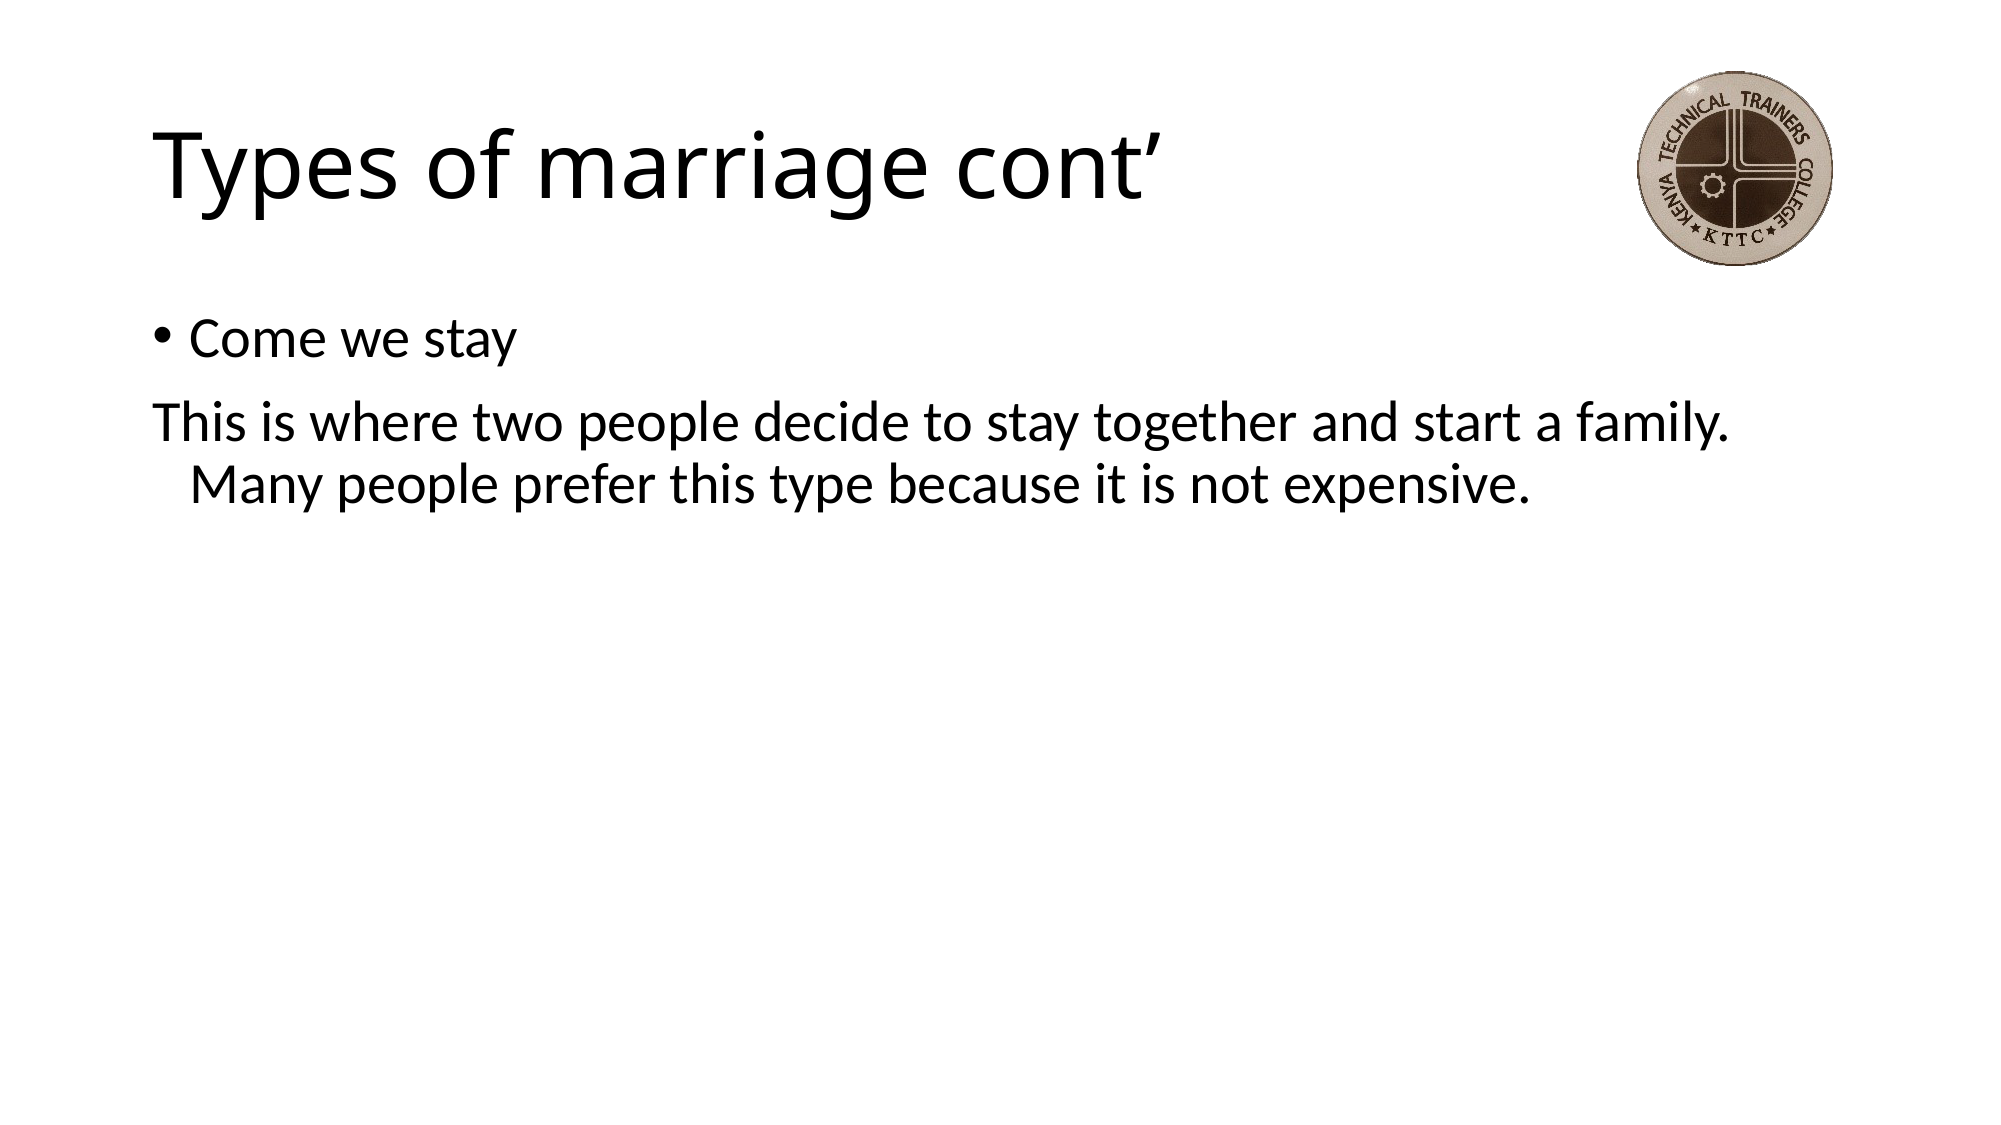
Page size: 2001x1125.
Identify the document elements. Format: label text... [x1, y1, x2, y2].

title Types of marriage cont’ [137, 59, 1863, 278]
list Come we stay This is where two people decide to stay together and start a family. Many people prefer this type because it is not expensive. [137, 299, 1863, 1014]
